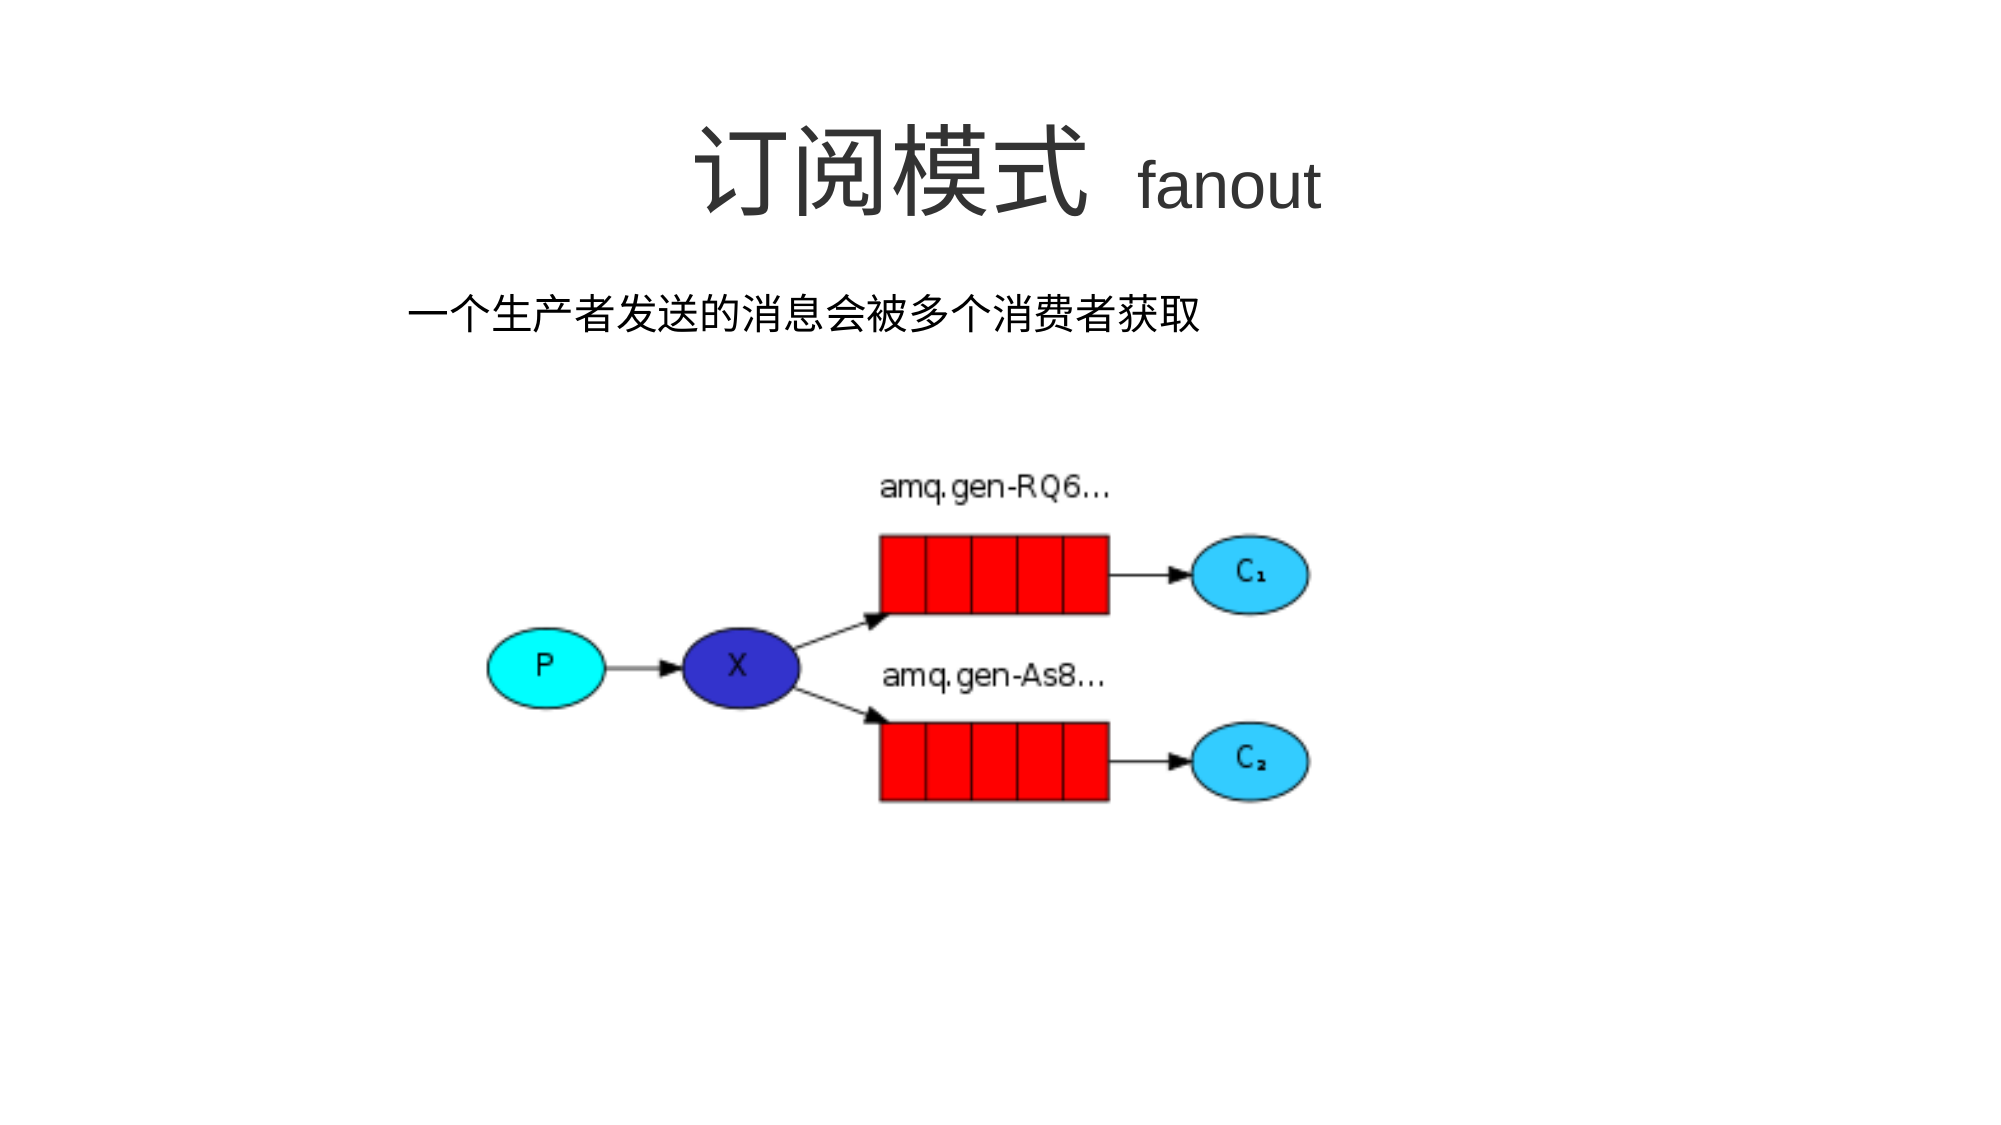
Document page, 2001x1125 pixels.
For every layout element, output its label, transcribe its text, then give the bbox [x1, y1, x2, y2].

picture [480, 437, 1317, 845]
text_box 一个生产者发送的消息会被多个消费者获取 [373, 280, 1216, 346]
text_box 订阅模式 fanout [675, 100, 1337, 236]
